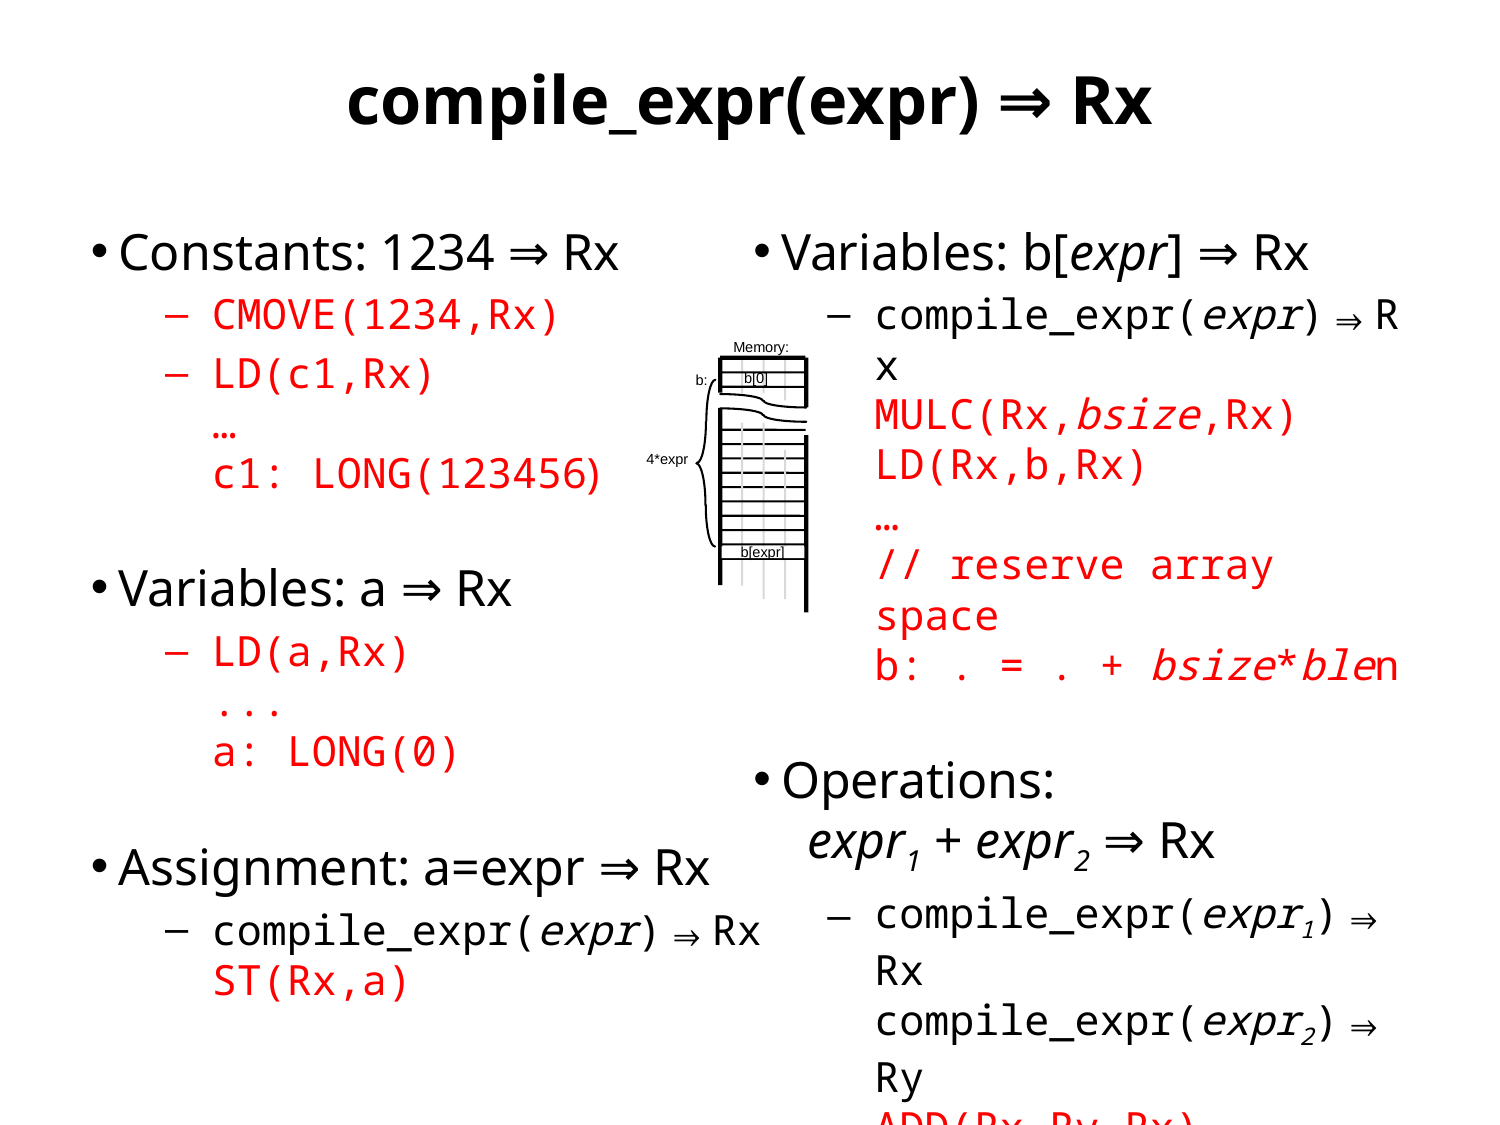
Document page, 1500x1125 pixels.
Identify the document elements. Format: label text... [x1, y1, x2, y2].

list Variables: b[expr] ⇒ Rx compile_expr(expr)⇒Rx MULC(Rx,bsize,Rx) LD(Rx,b,Rx) … // reserve array space b: . = . + bsize*blen Operations: expr1 + expr2 ⇒ Rx compile_expr(expr1)⇒Rx compile_expr(expr2)⇒Ry ADD(Rx,Ry,Rx) [737, 212, 1426, 956]
title compile_expr(expr) ⇒ Rx [74, 44, 1426, 151]
list Constants: 1234 ⇒ Rx CMOVE(1234,Rx) LD(c1,Rx) … c1: LONG(123456) Variables: a ⇒ Rx LD(a,Rx) ... a: LONG(0) Assignment: a=expr ⇒ Rx compile_expr(expr)⇒Rx ST(Rx,a) [74, 212, 813, 1038]
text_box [630, 332, 826, 613]
